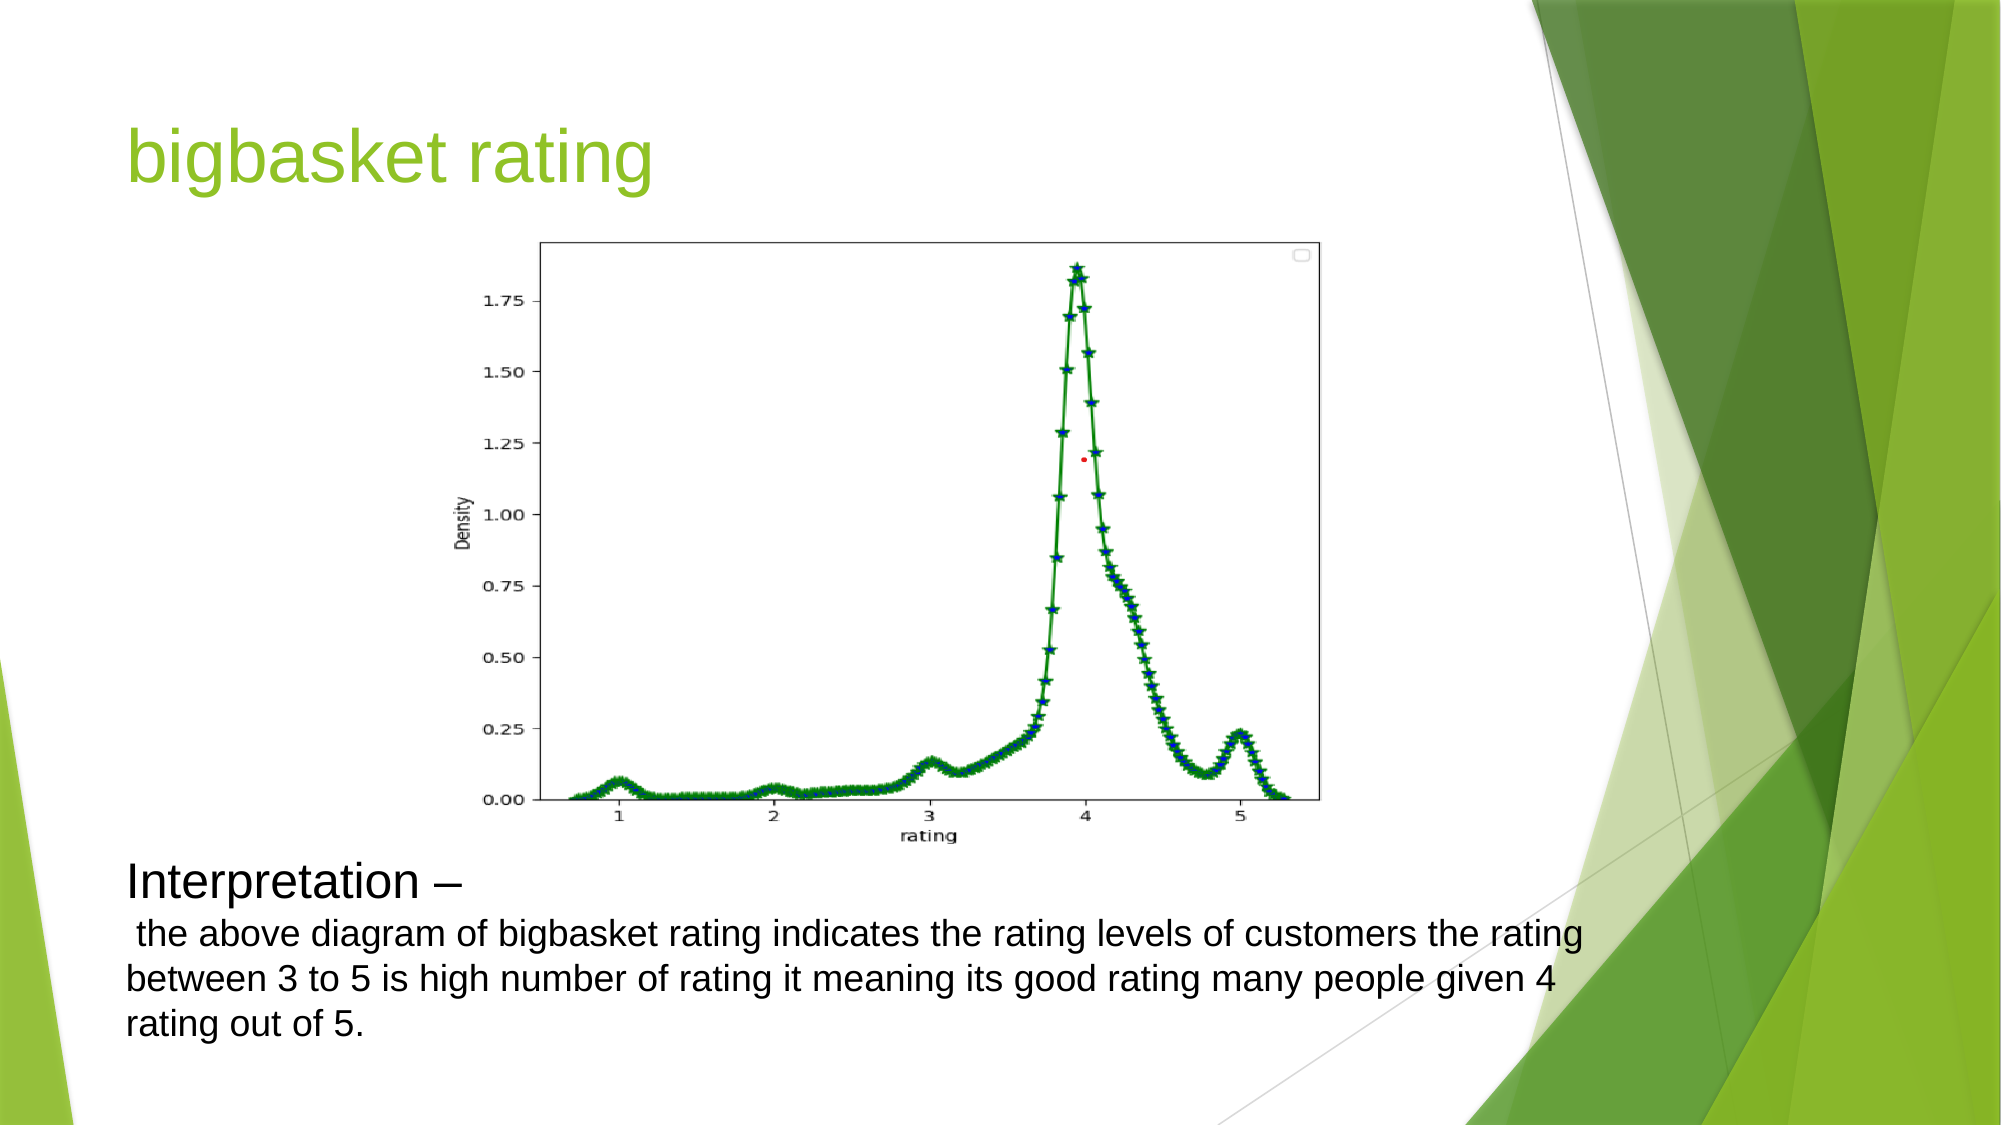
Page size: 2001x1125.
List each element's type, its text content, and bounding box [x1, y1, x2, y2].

text_box Interpretation – the above diagram of bigbasket rating indicates the rating levels of customers the rating between 3 to 5 is high number of rating it meaning its good rating many people given 4 rating out of 5. [111, 841, 1608, 1052]
title bigbasket rating [111, 99, 1522, 317]
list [372, 232, 1498, 855]
